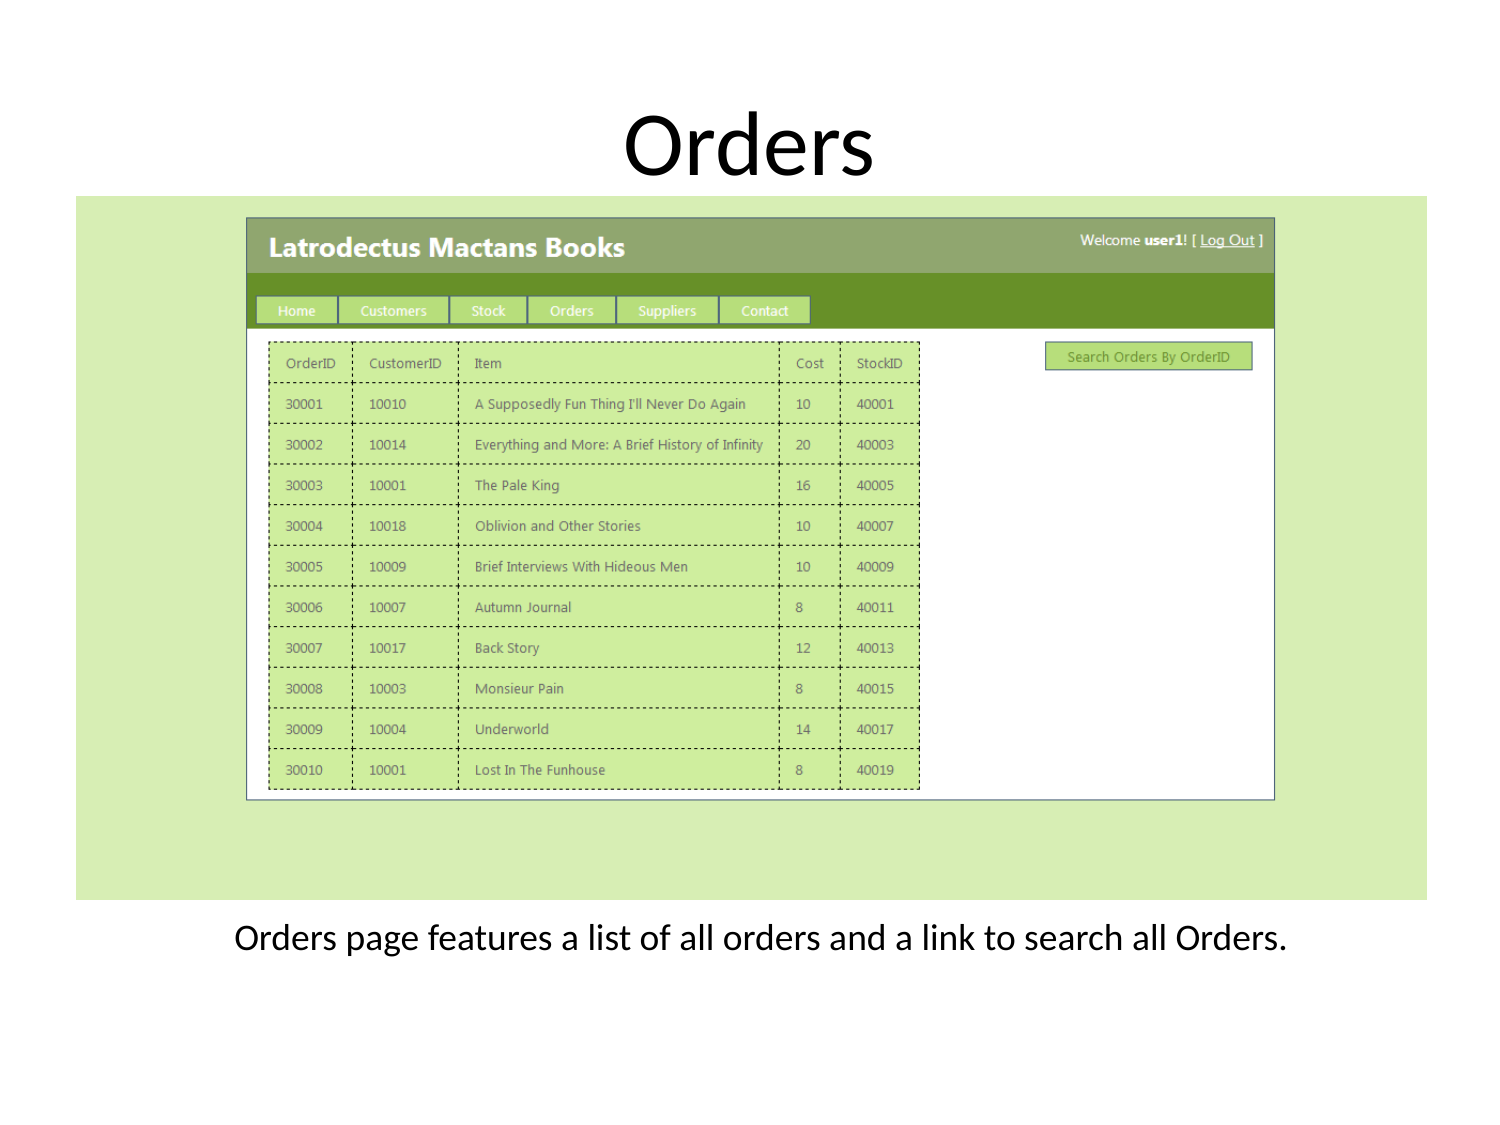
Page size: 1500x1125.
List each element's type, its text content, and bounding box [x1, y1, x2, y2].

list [76, 195, 1427, 900]
title Orders [75, 45, 1425, 195]
text_box Orders page features a list of all orders and a link to search all Orders. [219, 907, 1305, 965]
